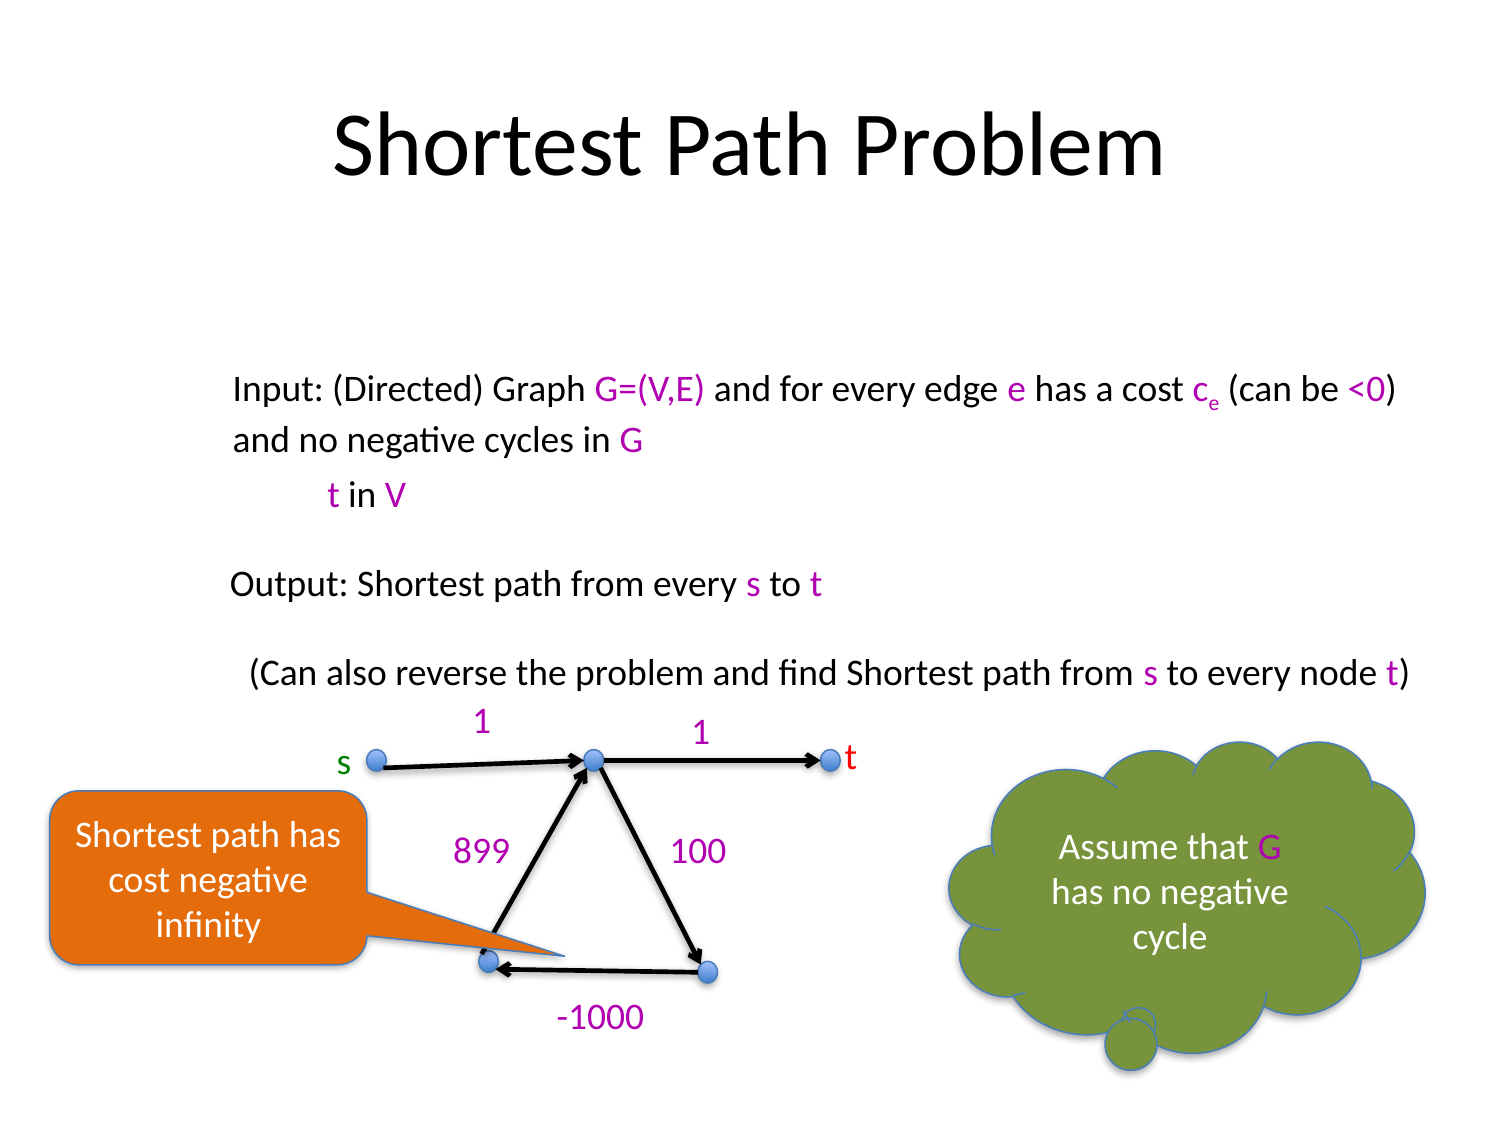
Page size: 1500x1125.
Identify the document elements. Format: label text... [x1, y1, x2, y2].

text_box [321, 688, 873, 1046]
text_box Shortest path has cost negative infinity [48, 790, 316, 966]
title Shortest Path Problem [75, 45, 1425, 233]
text_box t in V [312, 462, 422, 522]
text_box Input: (Directed) Graph G=(V,E) and for every edge e has a cost ce (can be <0) and no negative cycles in G [217, 356, 1421, 468]
text_box Output: Shortest path from every s to t [215, 551, 838, 612]
text_box Assume that G has no negative cycle [948, 741, 1426, 1072]
text_box (Can also reverse the problem and find Shortest path from s to every node t) [233, 640, 1425, 701]
